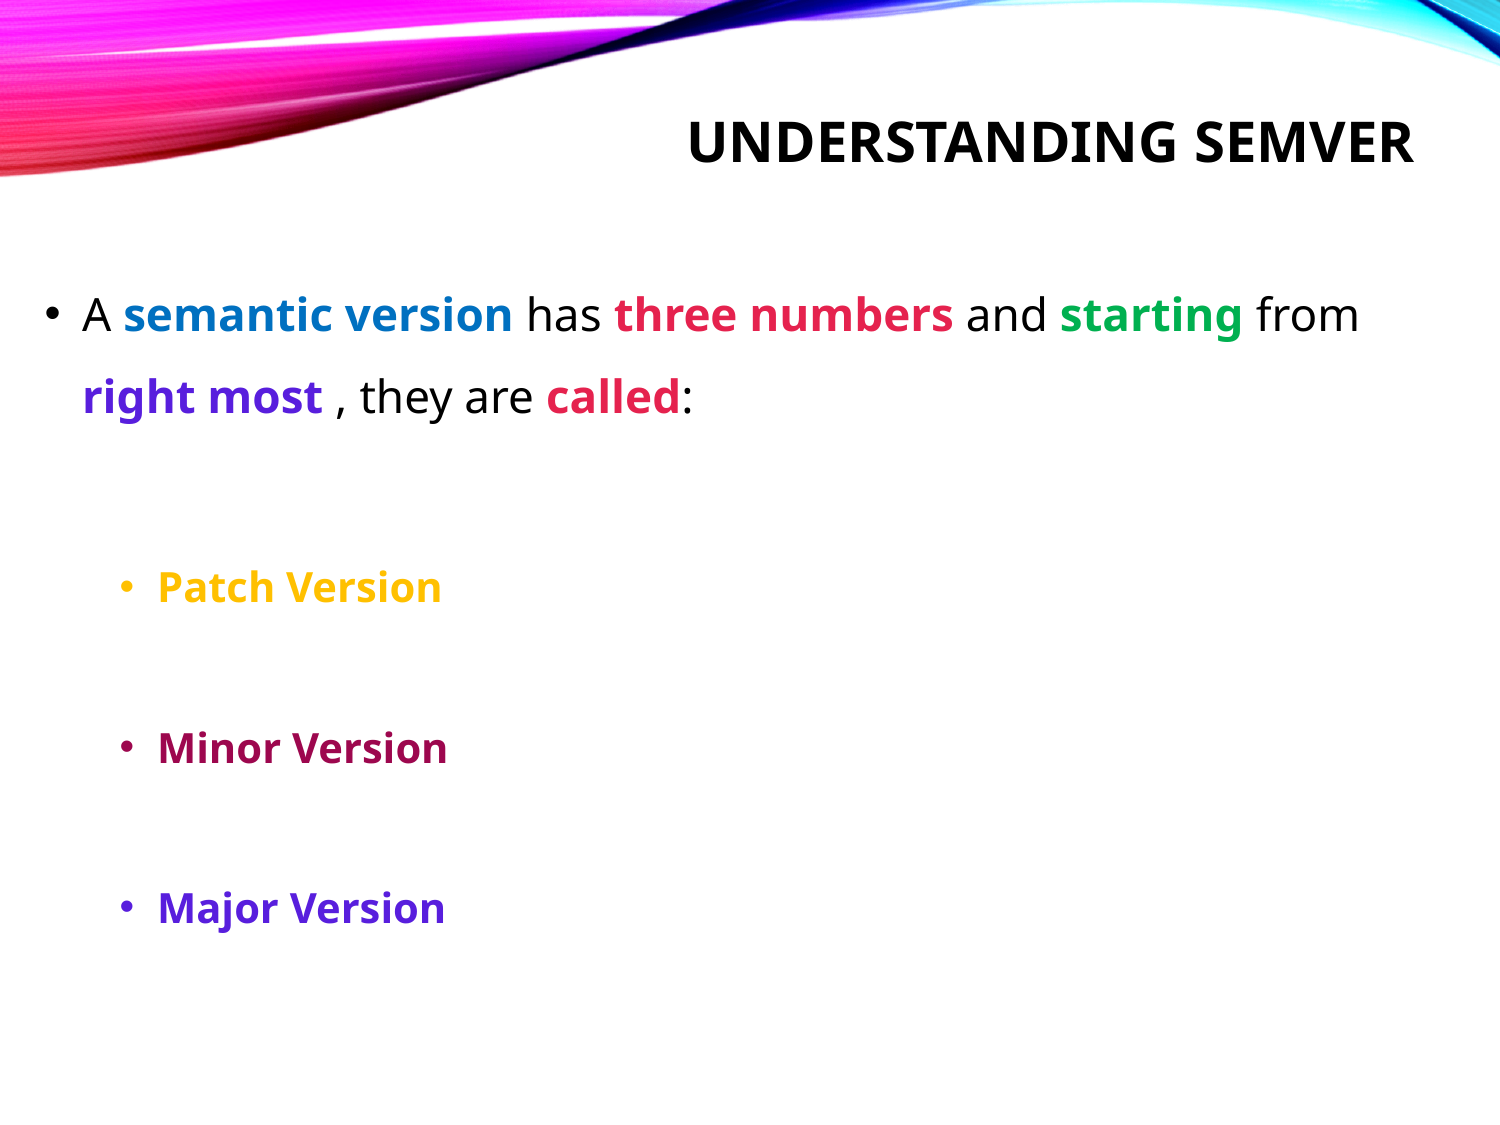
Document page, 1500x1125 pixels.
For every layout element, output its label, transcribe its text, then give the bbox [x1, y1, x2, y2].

picture [0, 0, 1500, 178]
list A semantic version has three numbers and starting from right most , they are called: Patch Version Minor Version Major Version [29, 250, 1475, 1111]
title Understanding semver [383, 38, 1431, 250]
